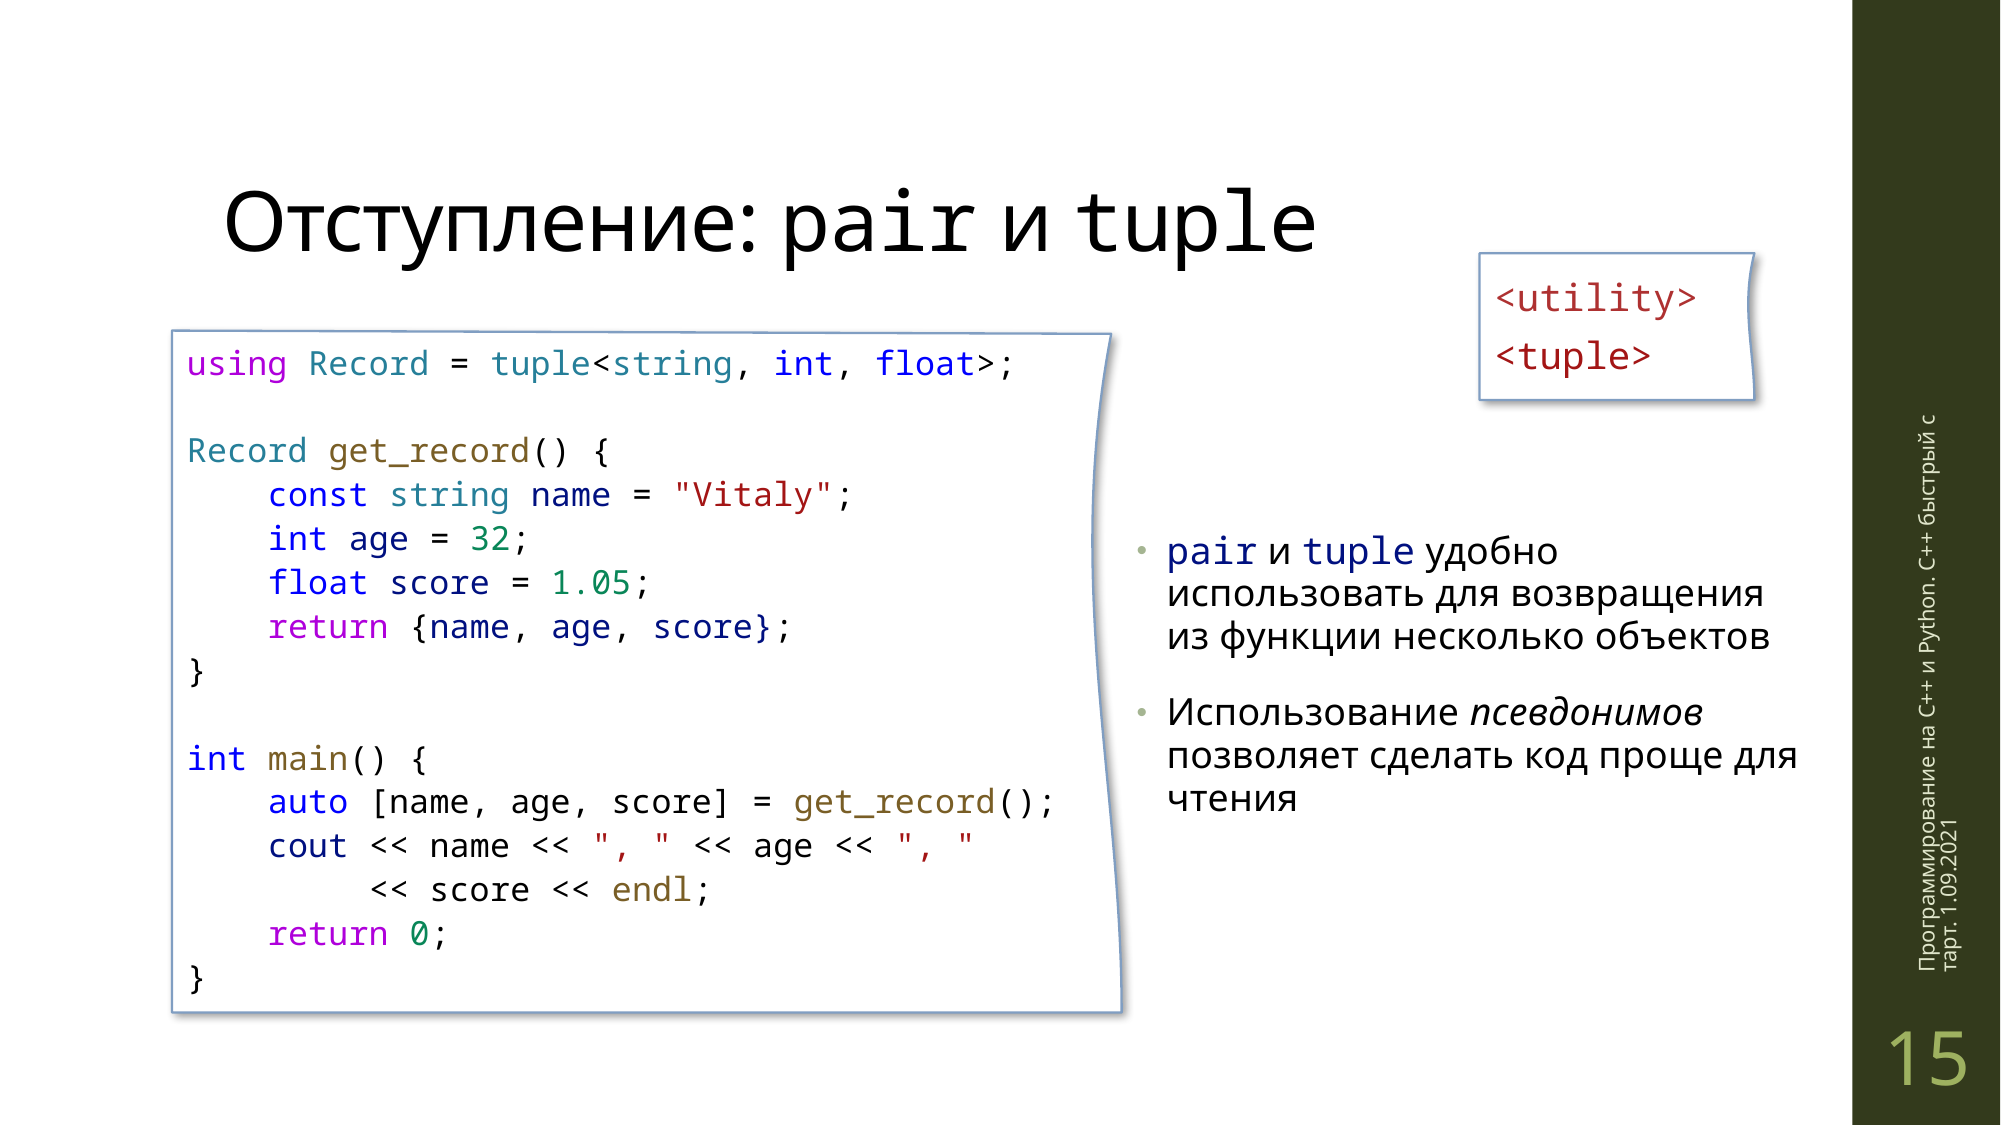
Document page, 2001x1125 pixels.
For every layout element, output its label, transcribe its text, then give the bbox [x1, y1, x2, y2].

list pair и tuple удобно использовать для возвращения из функции несколько объектов Использование псевдонимов позволяет сделать код проще для чтения [1121, 522, 1818, 961]
footer Программирование на C++ и Python. C++ быстрый старт. 1.09.2021 [1897, 400, 1958, 988]
slide_number 15 [1852, 1012, 2000, 1110]
title Отступление: pair и tuple [206, 60, 1797, 278]
text_box <utility> <tuple> [1478, 252, 1756, 402]
text_box using Record = tuple<string, int, float>; Record get_record() { const string name = "Vitaly"; int age = 32; float score = 1.05; return {name, age, score}; } int main() { auto [name, age, score] = get_record(); cout << name << ", " << age << ", " << score << endl; return 0; } [170, 329, 1123, 1014]
